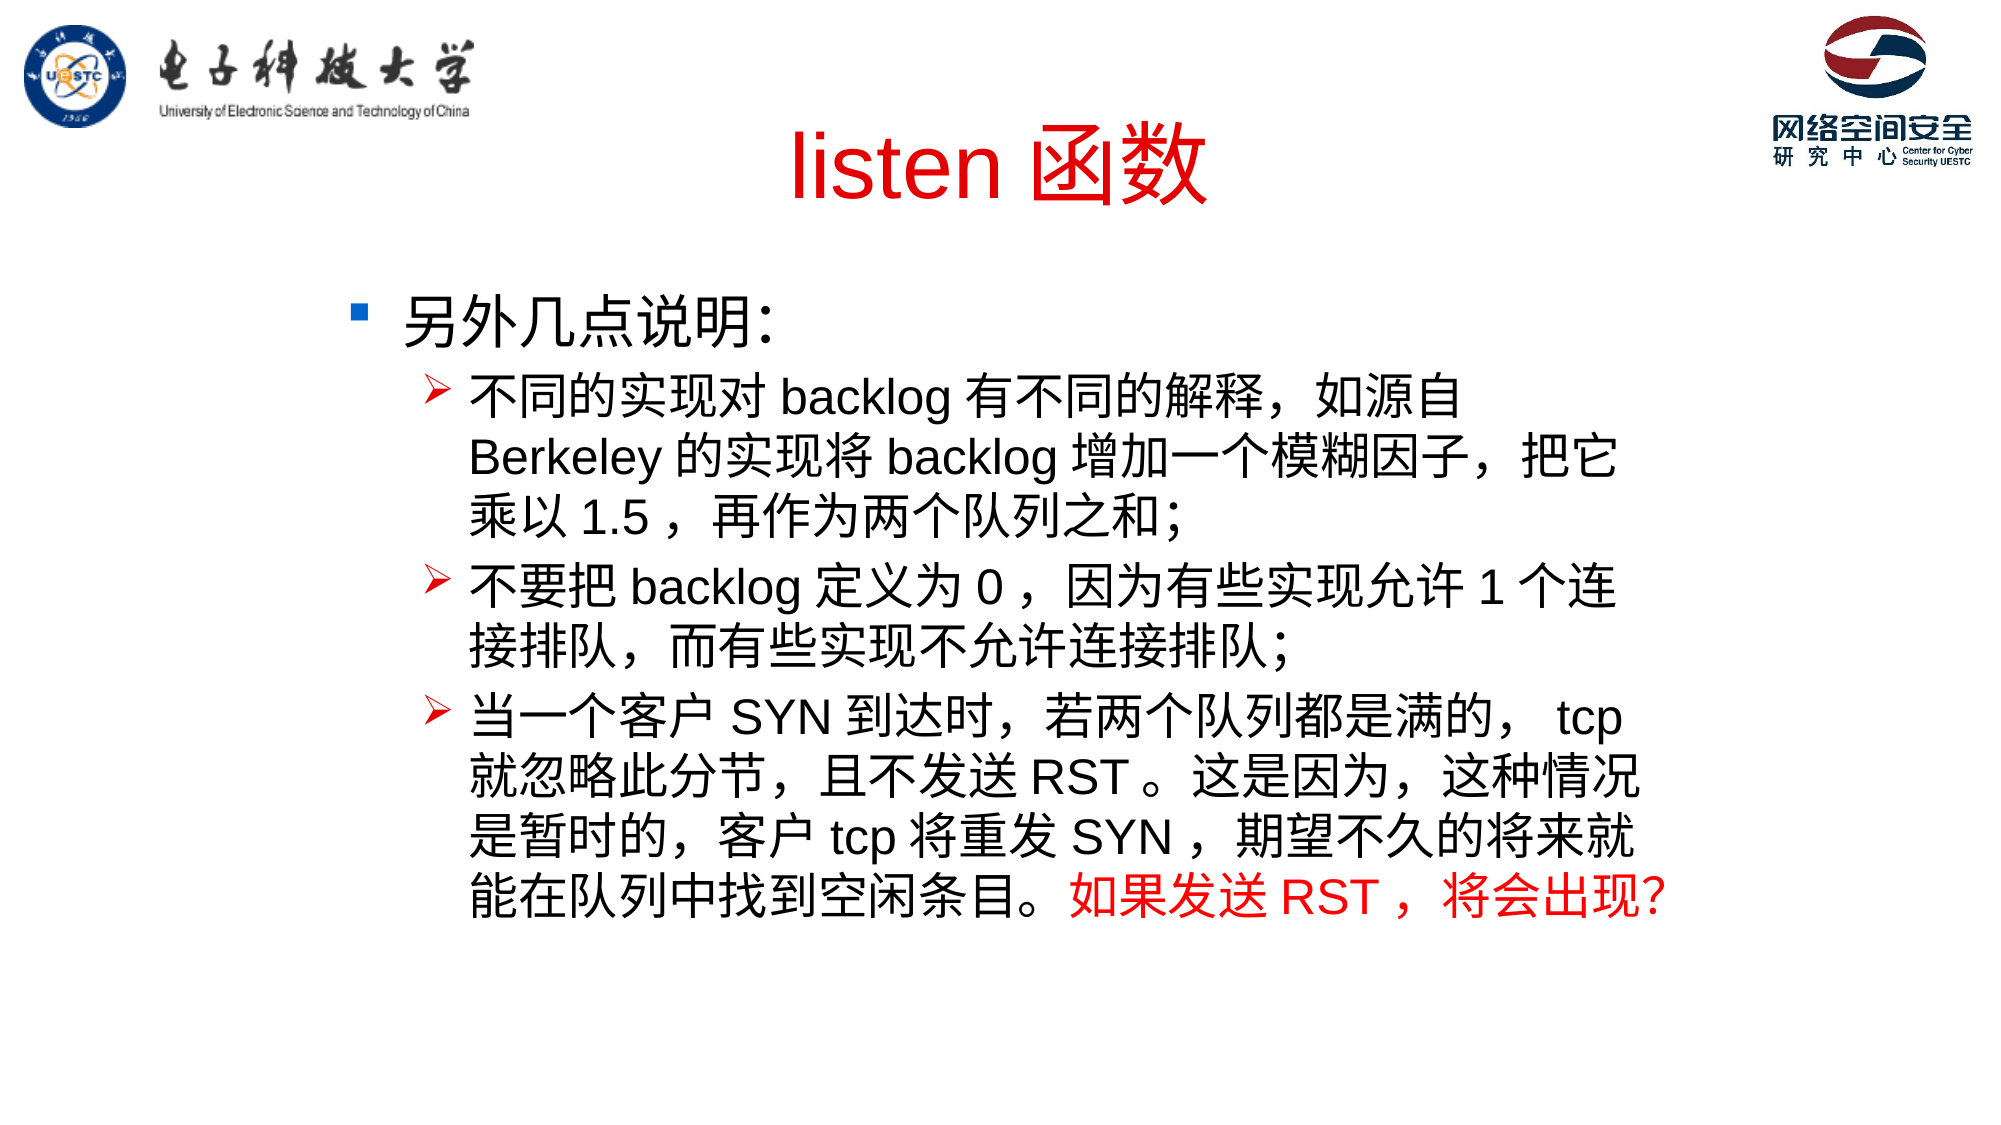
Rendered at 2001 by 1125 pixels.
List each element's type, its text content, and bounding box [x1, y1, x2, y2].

picture [1773, 8, 1973, 173]
text_box 另外几点说明： 不同的实现对backlog有不同的解释，如源自Berkeley的实现将backlog增加一个模糊因子，把它乘以1.5，再作为两个队列之和； 不要把backlog定义为0，因为有些实现允许1个连接排队，而有些实现不允许连接排队； 当一个客户SYN到达时，若两个队列都是满的，tcp就忽略此分节，且不发送RST。这是因为，这种情况是暂时的，客户tcp将重发SYN，期望不久的将来就能在队列中找到空闲条目。如果发送RST，将会出现？ [331, 277, 1669, 949]
picture [24, 25, 474, 128]
title listen函数 [137, 59, 1863, 278]
